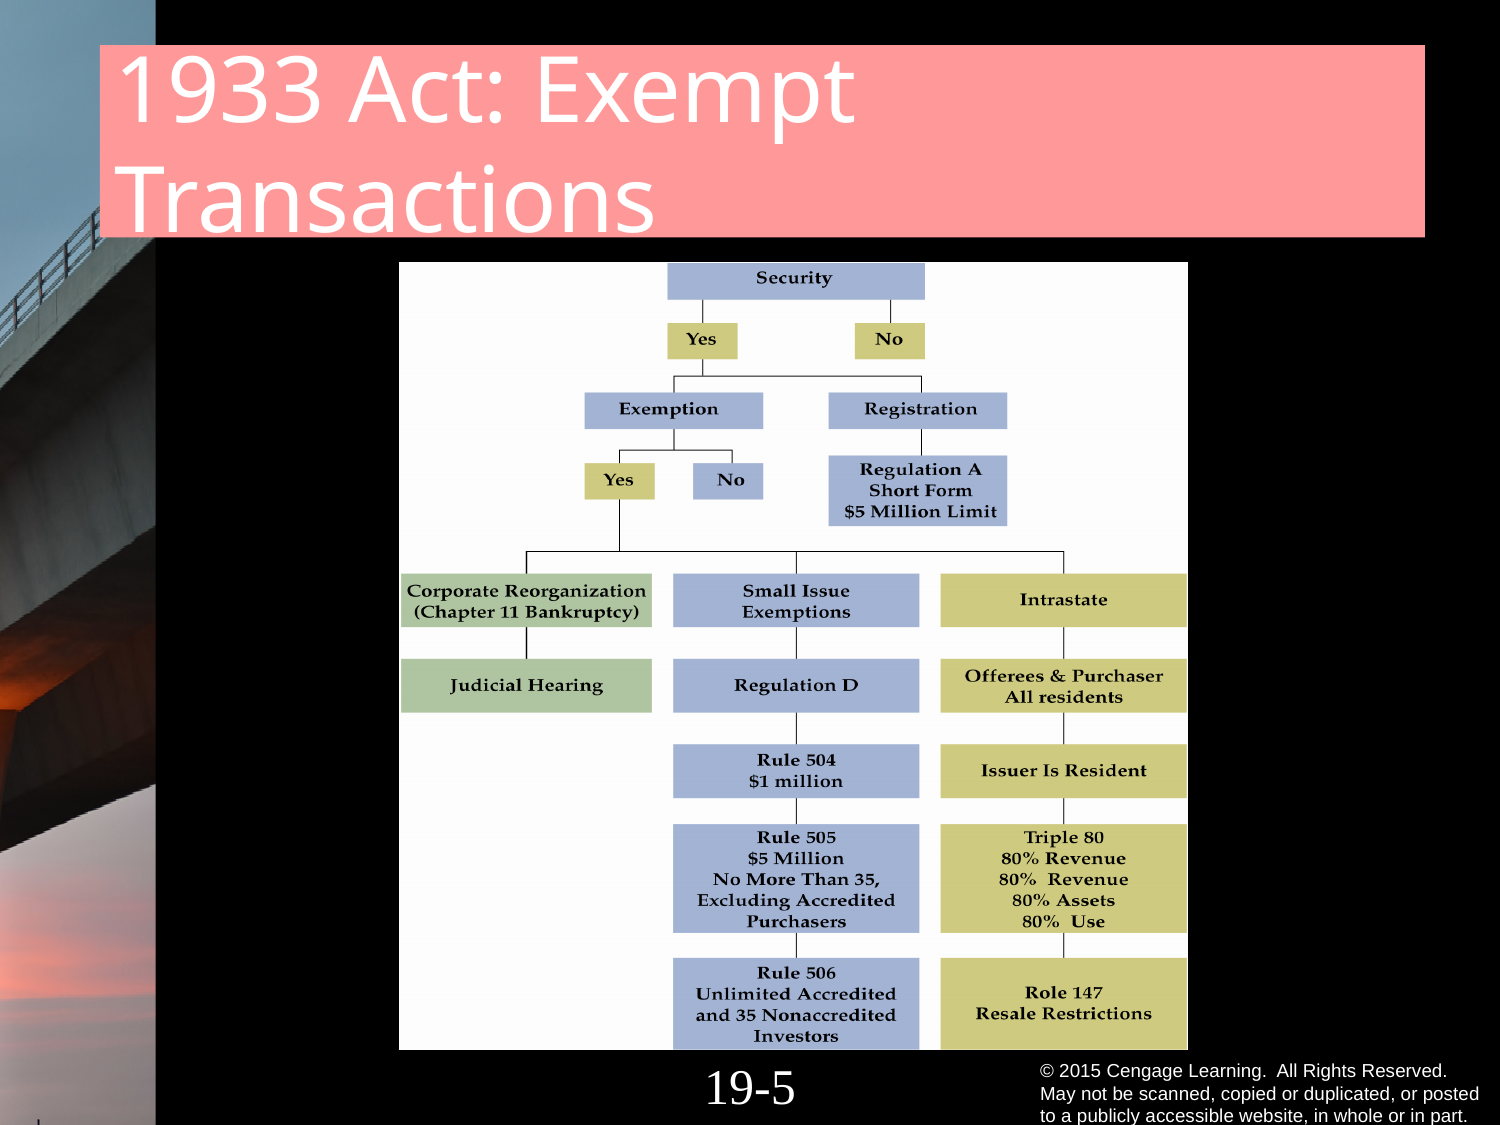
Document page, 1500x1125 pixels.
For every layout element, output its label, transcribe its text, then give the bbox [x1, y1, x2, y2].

slide_number 19-4 [574, 1060, 926, 1125]
picture [399, 262, 1188, 1051]
title 1933 Act: Exempt Transactions [99, 44, 1426, 238]
picture [0, 0, 155, 1125]
